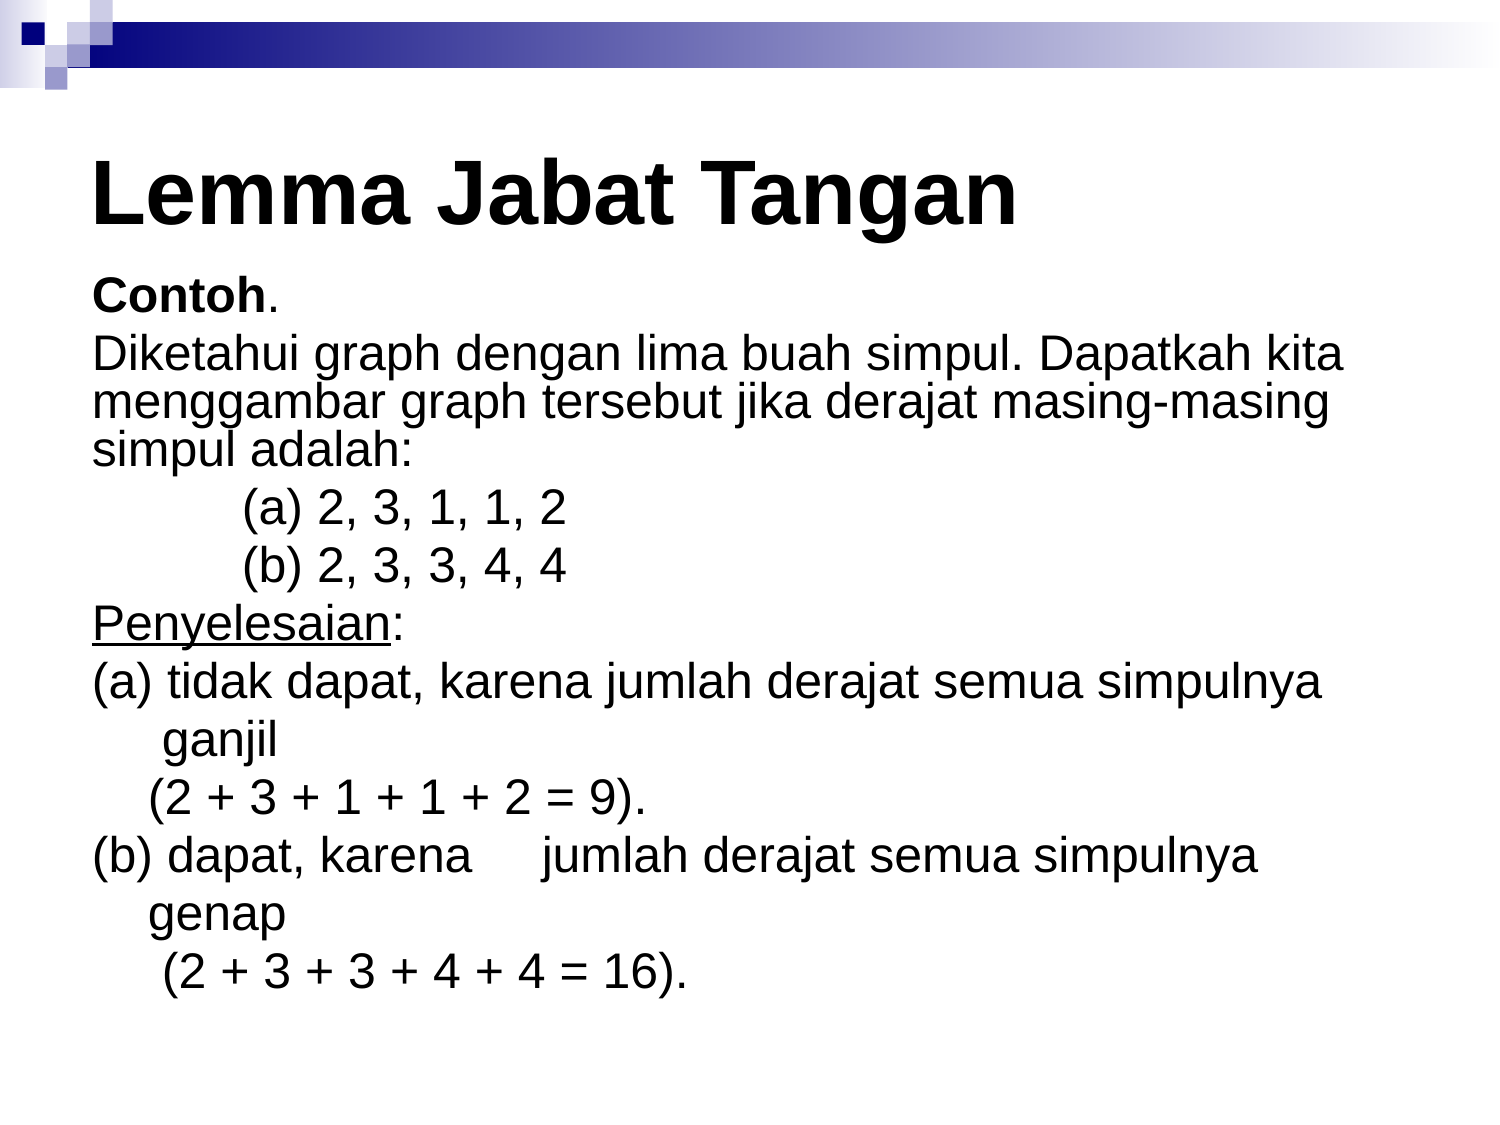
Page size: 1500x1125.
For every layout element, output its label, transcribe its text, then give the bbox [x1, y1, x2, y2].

list Contoh. Diketahui graph dengan lima buah simpul. Dapatkah kita menggambar graph tersebut jika derajat masing-masing simpul adalah: (a) 2, 3, 1, 1, 2 (b) 2, 3, 3, 4, 4 Penyelesaian: (a) tidak dapat, karena jumlah derajat semua simpulnya ganjil (2 + 3 + 1 + 1 + 2 = 9). (b) dapat, karena jumlah derajat semua simpulnya genap (2 + 3 + 3 + 4 + 4 = 16). [76, 266, 1460, 1024]
title Lemma Jabat Tangan [74, 74, 1426, 301]
